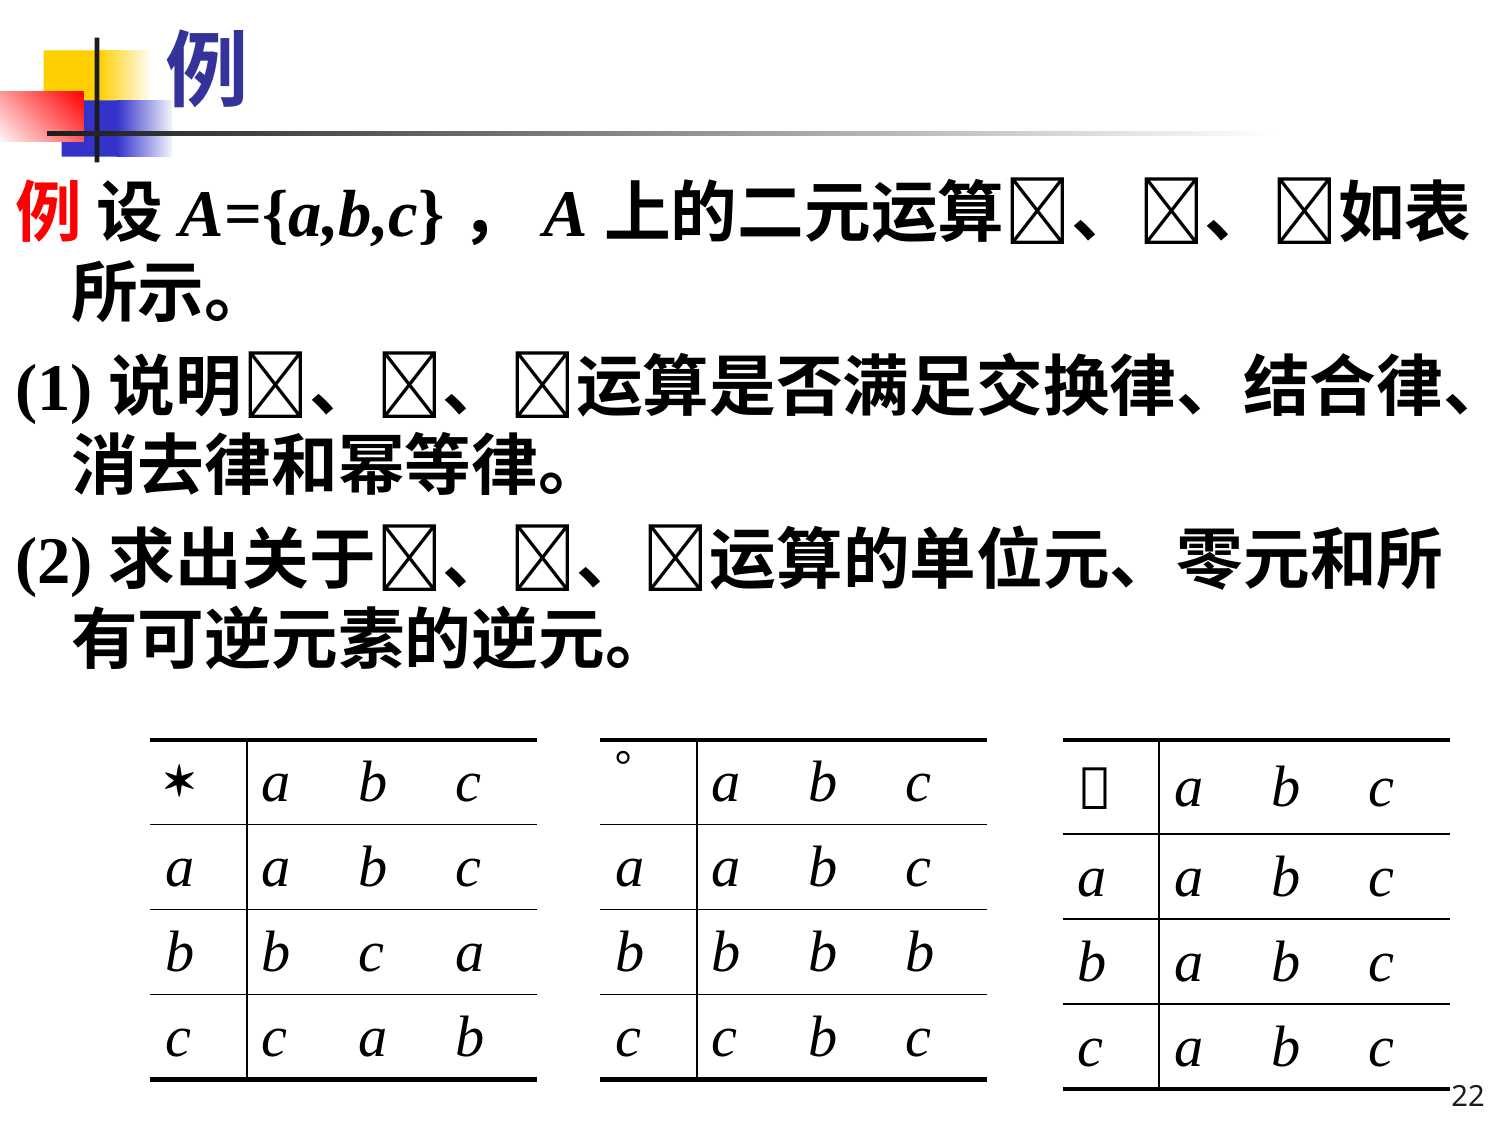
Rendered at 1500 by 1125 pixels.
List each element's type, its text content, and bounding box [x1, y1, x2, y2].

table_cell b [1063, 920, 1158, 1003]
table_cell c [1063, 1005, 1158, 1087]
table_cell c [248, 995, 344, 1077]
table_cell a [344, 995, 441, 1077]
table_header a [1160, 742, 1256, 833]
table_cell b [344, 825, 441, 909]
table_header  [1063, 742, 1158, 833]
table_header b [344, 742, 441, 824]
table_cell c [1353, 835, 1450, 918]
title 例 [150, 0, 1500, 125]
table_cell b [441, 995, 537, 1077]
table_cell b [150, 910, 246, 994]
table_header a [248, 742, 344, 824]
table_header a [698, 742, 794, 824]
table_cell a [1160, 835, 1256, 918]
table_cell b [794, 825, 891, 909]
table_cell a [248, 825, 344, 909]
footer 22 [1399, 1074, 1500, 1125]
table_header  [150, 742, 246, 824]
table_cell b [248, 910, 344, 994]
table_cell c [698, 995, 794, 1077]
table_header c [1353, 742, 1450, 833]
table_cell c [441, 825, 537, 909]
table_cell b [600, 910, 696, 994]
table_header  [600, 742, 696, 824]
table_cell a [698, 825, 794, 909]
table_cell c [150, 995, 246, 1077]
table_cell b [1256, 1005, 1353, 1087]
table_cell a [1063, 835, 1158, 918]
table_header c [891, 742, 987, 824]
table_cell a [1160, 1005, 1256, 1087]
table_cell b [891, 910, 987, 994]
table_cell c [891, 995, 987, 1077]
table_cell c [891, 825, 987, 909]
table_cell a [441, 910, 537, 994]
table_header b [1256, 742, 1353, 833]
table_cell c [1353, 1005, 1450, 1087]
table_cell c [344, 910, 441, 994]
table_cell c [1353, 920, 1450, 1003]
table_cell b [698, 910, 794, 994]
table_cell a [600, 825, 696, 909]
table_cell b [1256, 835, 1353, 918]
list 例 设A={a,b,c}，A上的二元运算、、如表所示。 (1)说明、、运算是否满足交换律、结合律、消去律和幂等律。 (2)求出关于、、运算的单位元、零元和所有可逆元素的逆元。 [0, 162, 1500, 400]
table_cell b [794, 995, 891, 1077]
table_cell b [1256, 920, 1353, 1003]
table_header c [441, 742, 537, 824]
table_header b [794, 742, 891, 824]
table_cell c [600, 995, 696, 1077]
table_cell a [1160, 920, 1256, 1003]
table_cell a [150, 825, 246, 909]
table_cell b [794, 910, 891, 994]
